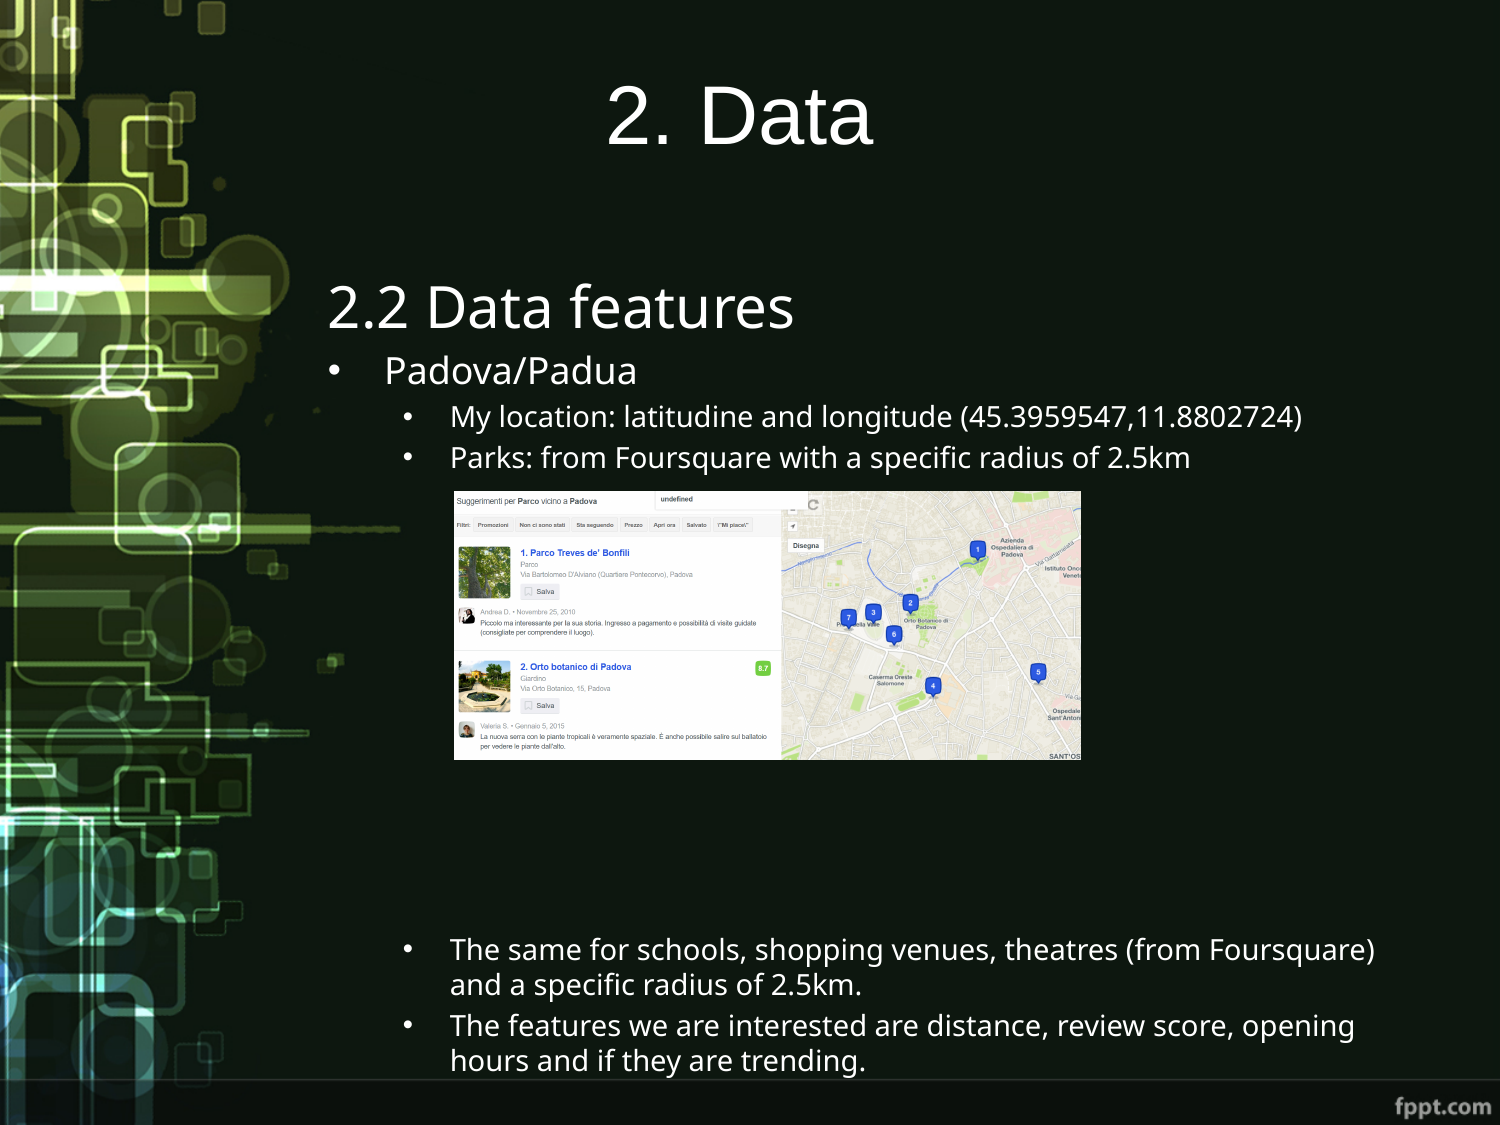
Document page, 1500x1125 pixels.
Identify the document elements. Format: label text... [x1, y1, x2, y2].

list 2.2 Data features Padova/Padua My location: latitudine and longitude (45.3959547,11.8802724) Parks: from Foursquare with a specific radius of 2.5km The same for schools, shopping venues, theatres (from Foursquare) and a specific radius of 2.5km. The features we are interested are distance, review score, opening hours and if they are trending. [312, 262, 1425, 1005]
title 2. Data [64, 31, 1415, 192]
picture [0, 0, 1500, 1125]
